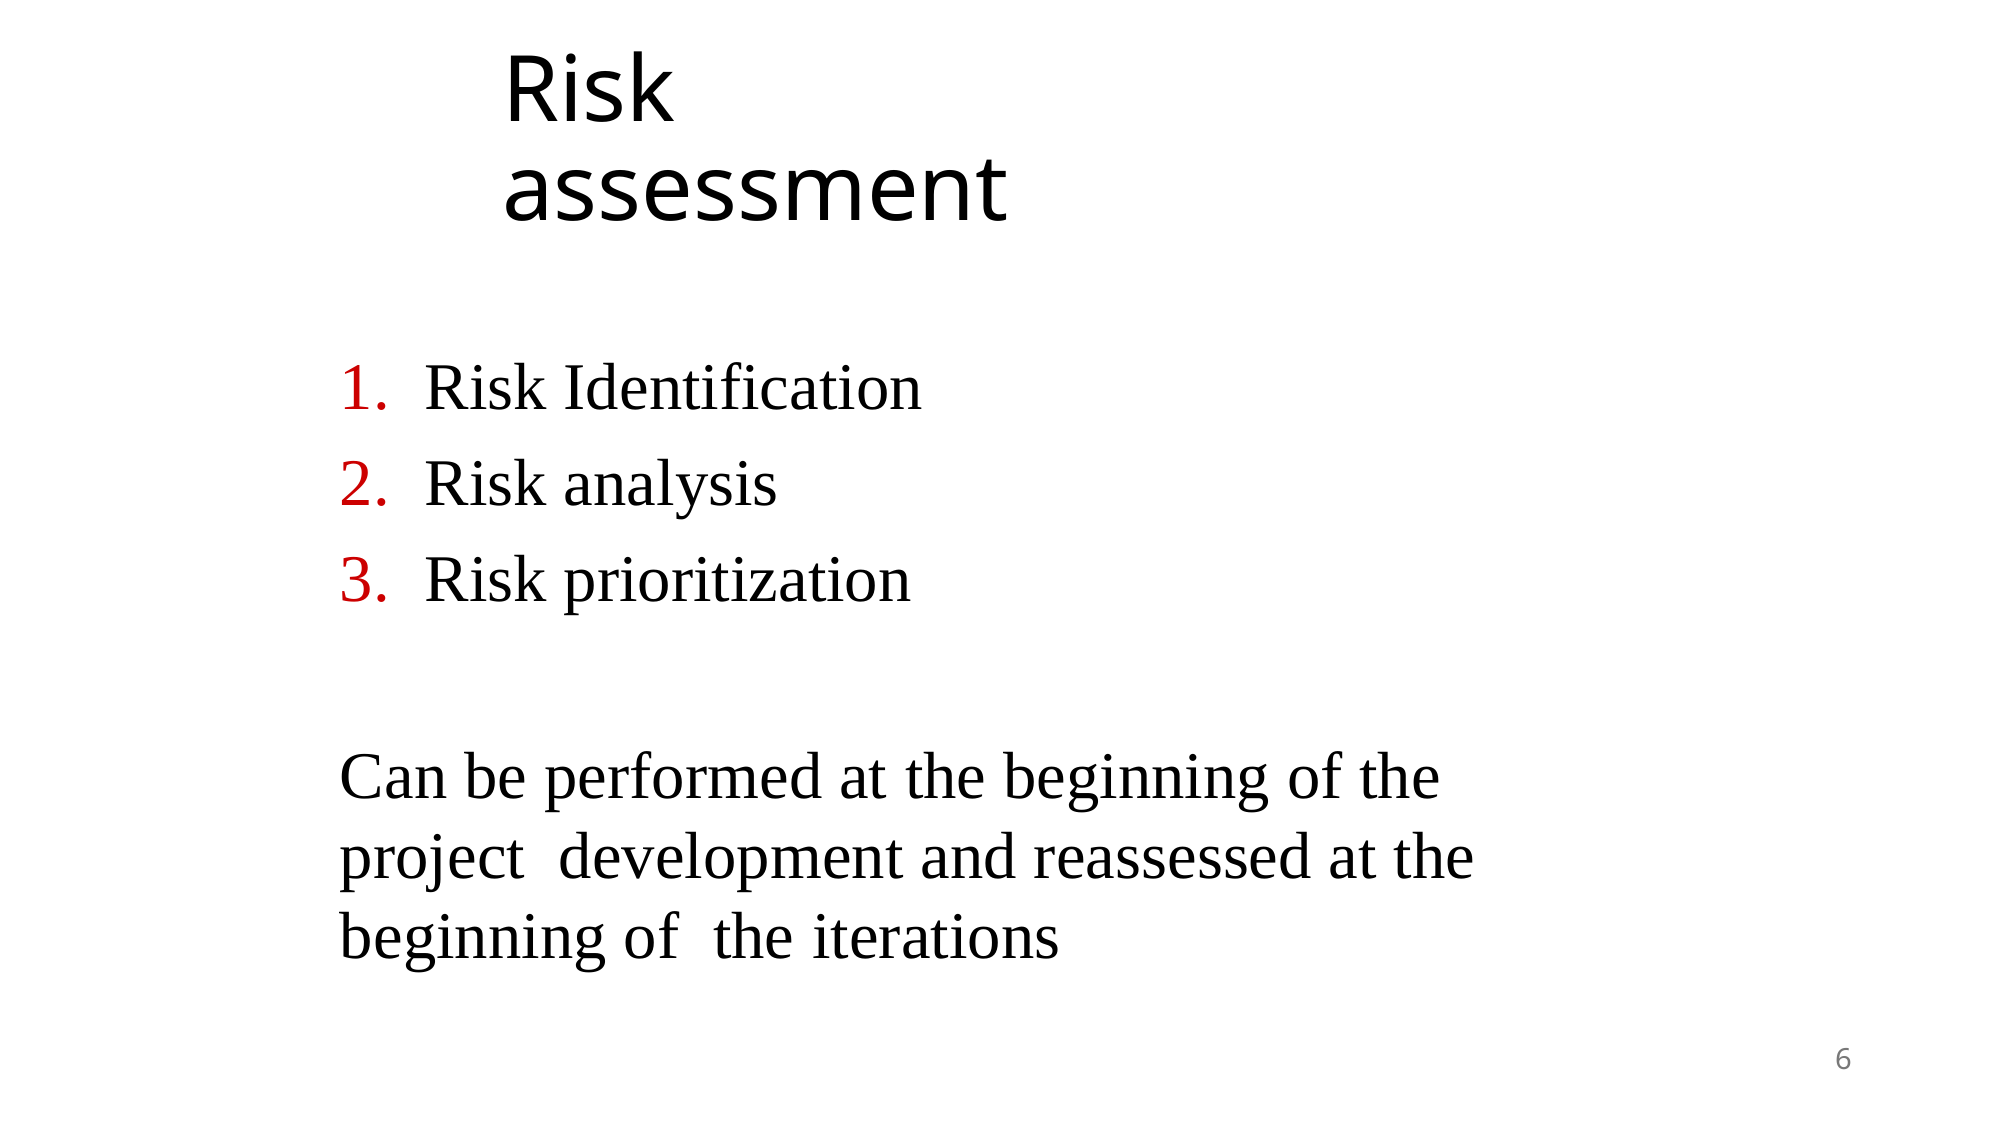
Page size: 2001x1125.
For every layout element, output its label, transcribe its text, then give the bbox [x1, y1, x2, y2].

title Risk assessment [500, 40, 1135, 241]
text_box Risk Identification Risk analysis Risk prioritization Can be performed at the beginning of the project development and reassessed at the beginning of the iterations [337, 324, 1643, 972]
slide_number 6 [1828, 734, 1927, 1125]
